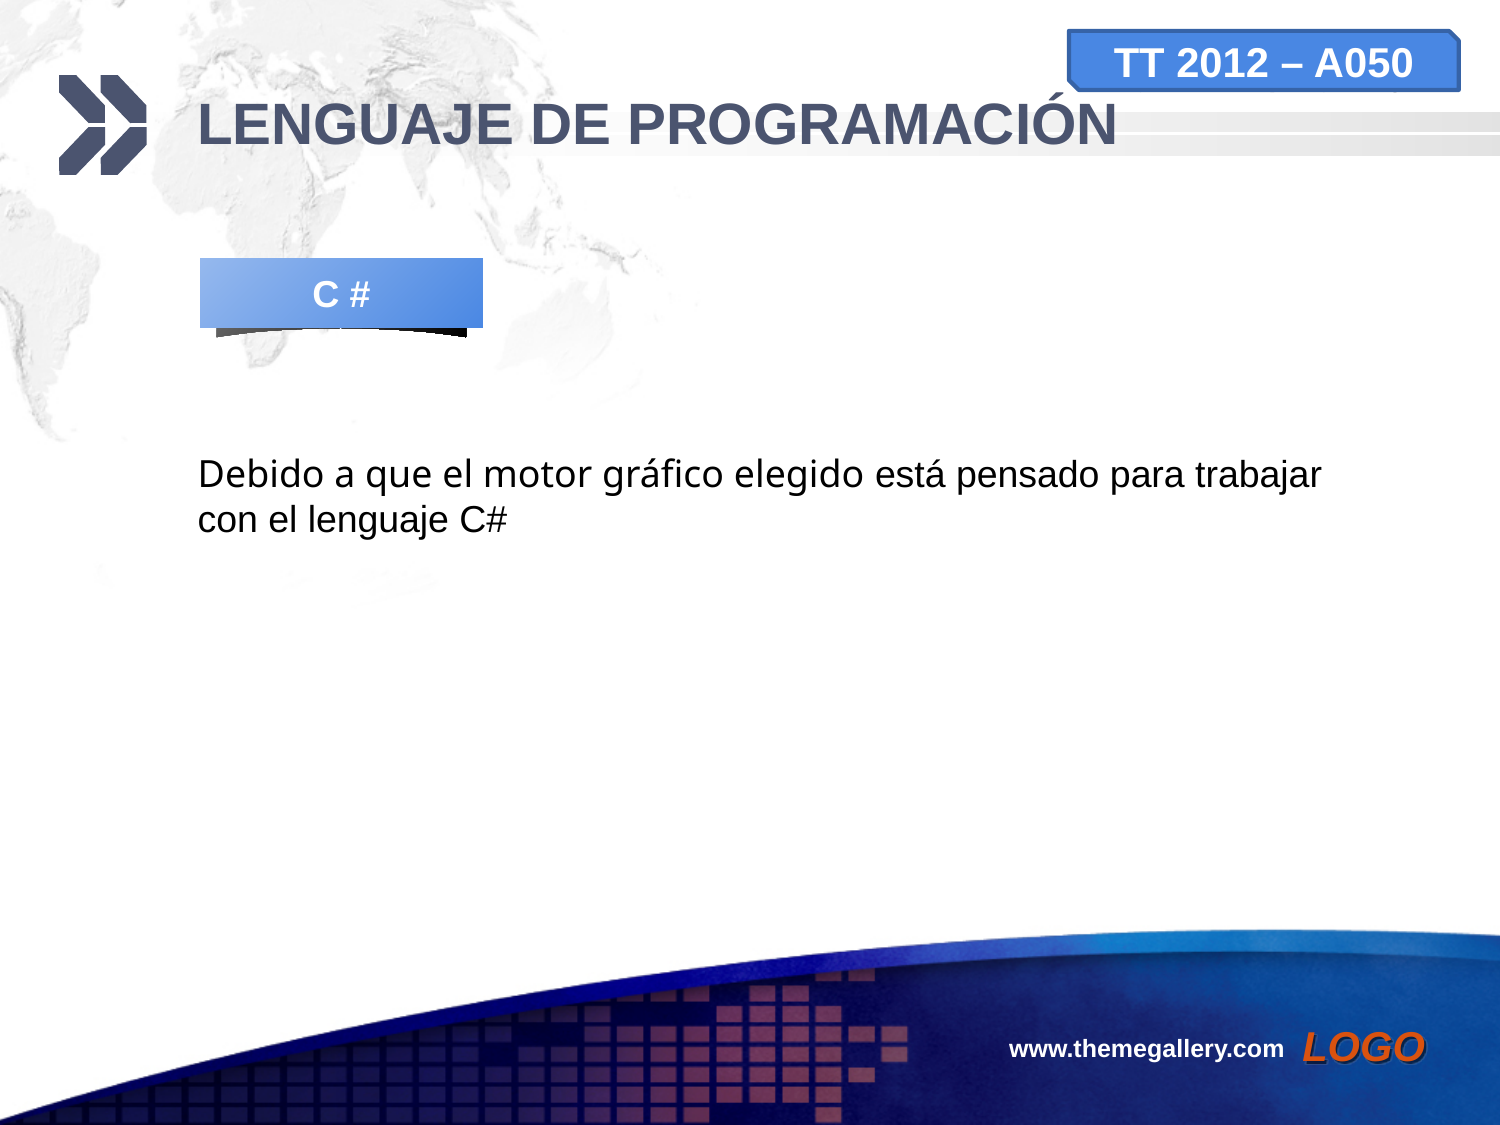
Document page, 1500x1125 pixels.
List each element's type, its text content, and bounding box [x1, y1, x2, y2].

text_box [199, 257, 484, 338]
text_box Debido a que el motor gráfico elegido está pensado para trabajar con el lenguaje C# [183, 443, 1371, 548]
footer www.themegallery.com [825, 1025, 1300, 1063]
title LENGUAJE DE PROGRAMACIÓN [150, 75, 1388, 168]
picture [0, 0, 1500, 1125]
text_box TT 2012 – A050 [1066, 28, 1461, 93]
